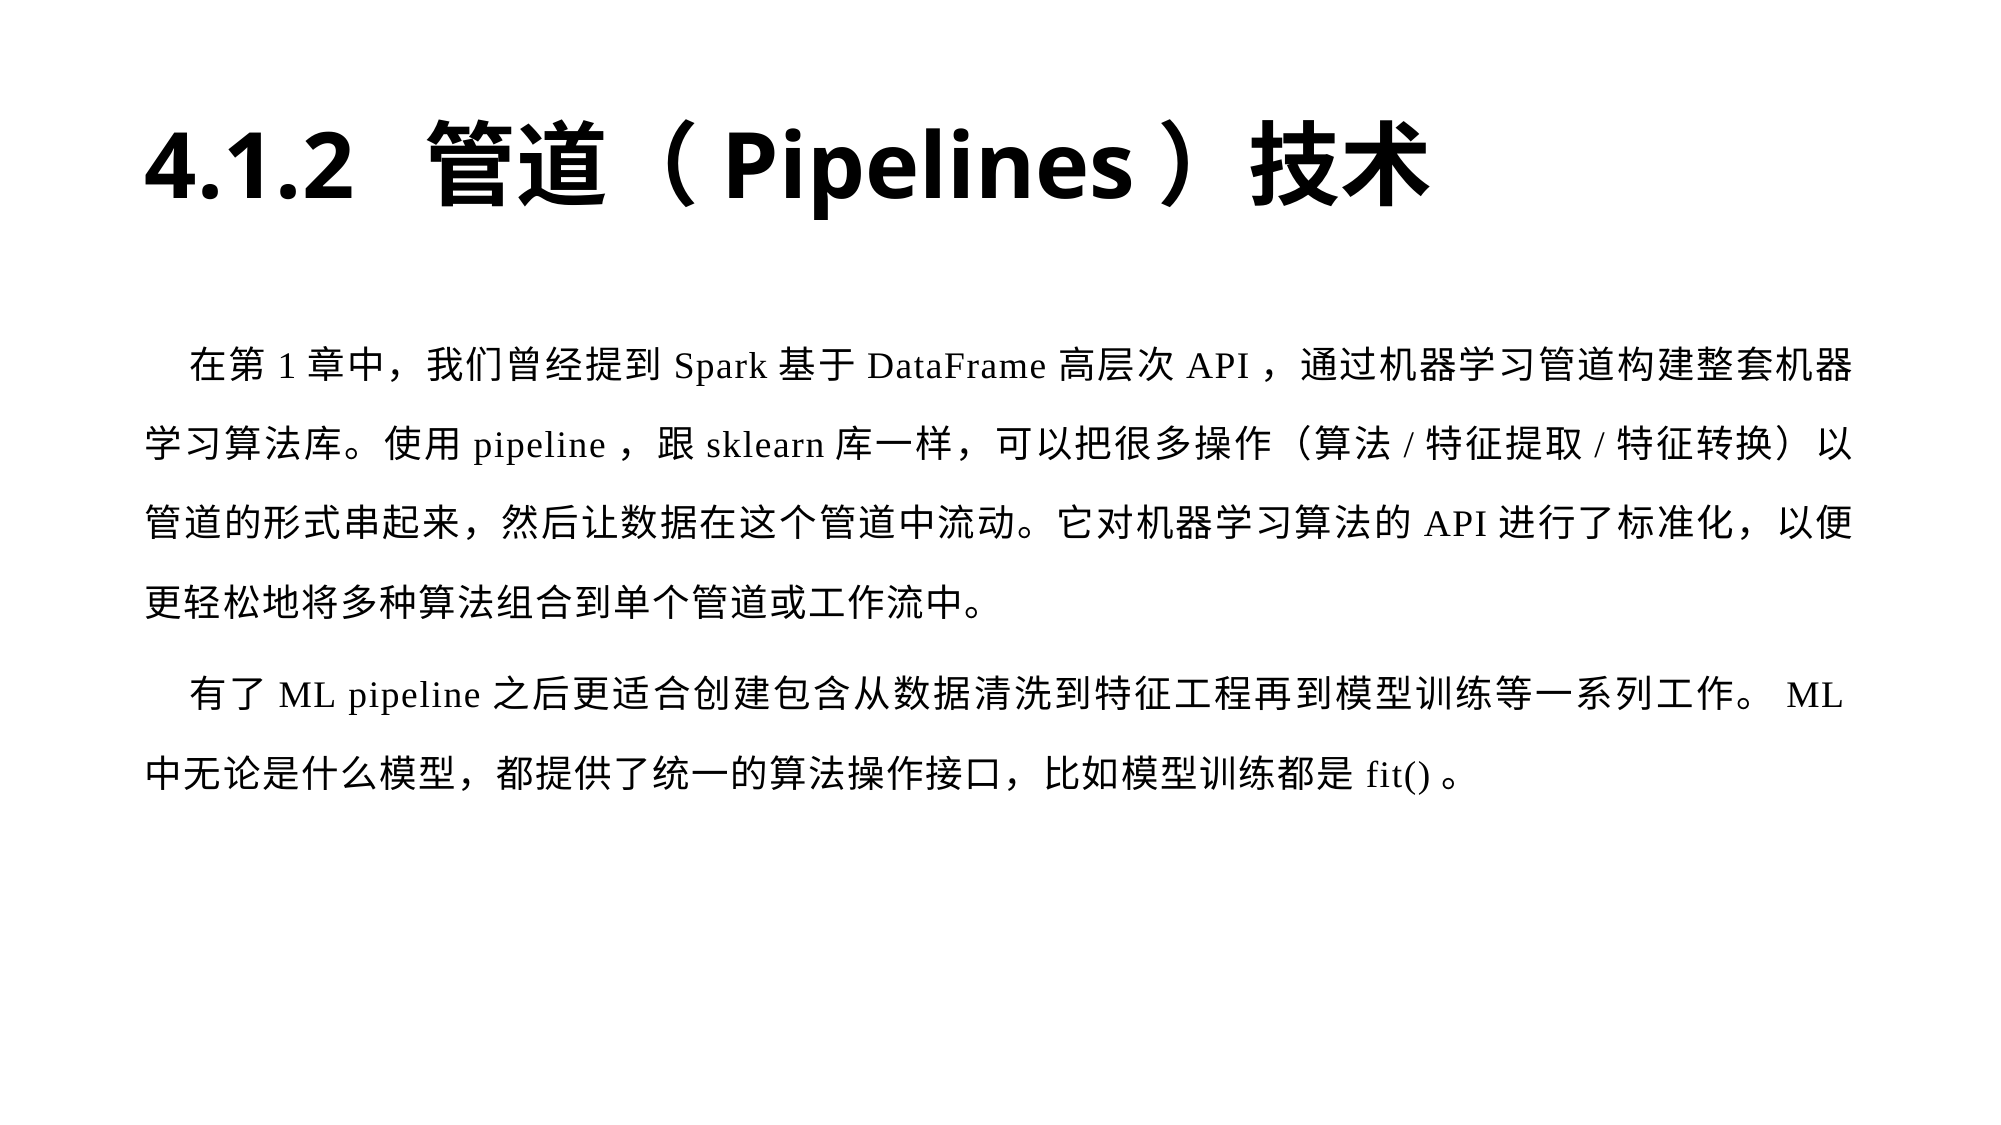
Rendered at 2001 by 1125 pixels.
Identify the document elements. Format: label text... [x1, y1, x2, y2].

title 4.1.2 管道（Pipelines）技术 [136, 59, 1863, 278]
list 在第1章中，我们曾经提到Spark基于DataFrame高层次API，通过机器学习管道构建整套机器学习算法库。使用pipeline，跟sklearn库一样，可以把很多操作（算法/特征提取/特征转换）以管道的形式串起来，然后让数据在这个管道中流动。它对机器学习算法的API进行了标准化，以便更轻松地将多种算法组合到单个管道或工作流中。 有了ML pipeline之后更适合创建包含从数据清洗到特征工程再到模型训练等一系列工作。ML中无论是什么模型，都提供了统一的算法操作接口，比如模型训练都是fit()。 [136, 298, 1863, 1014]
